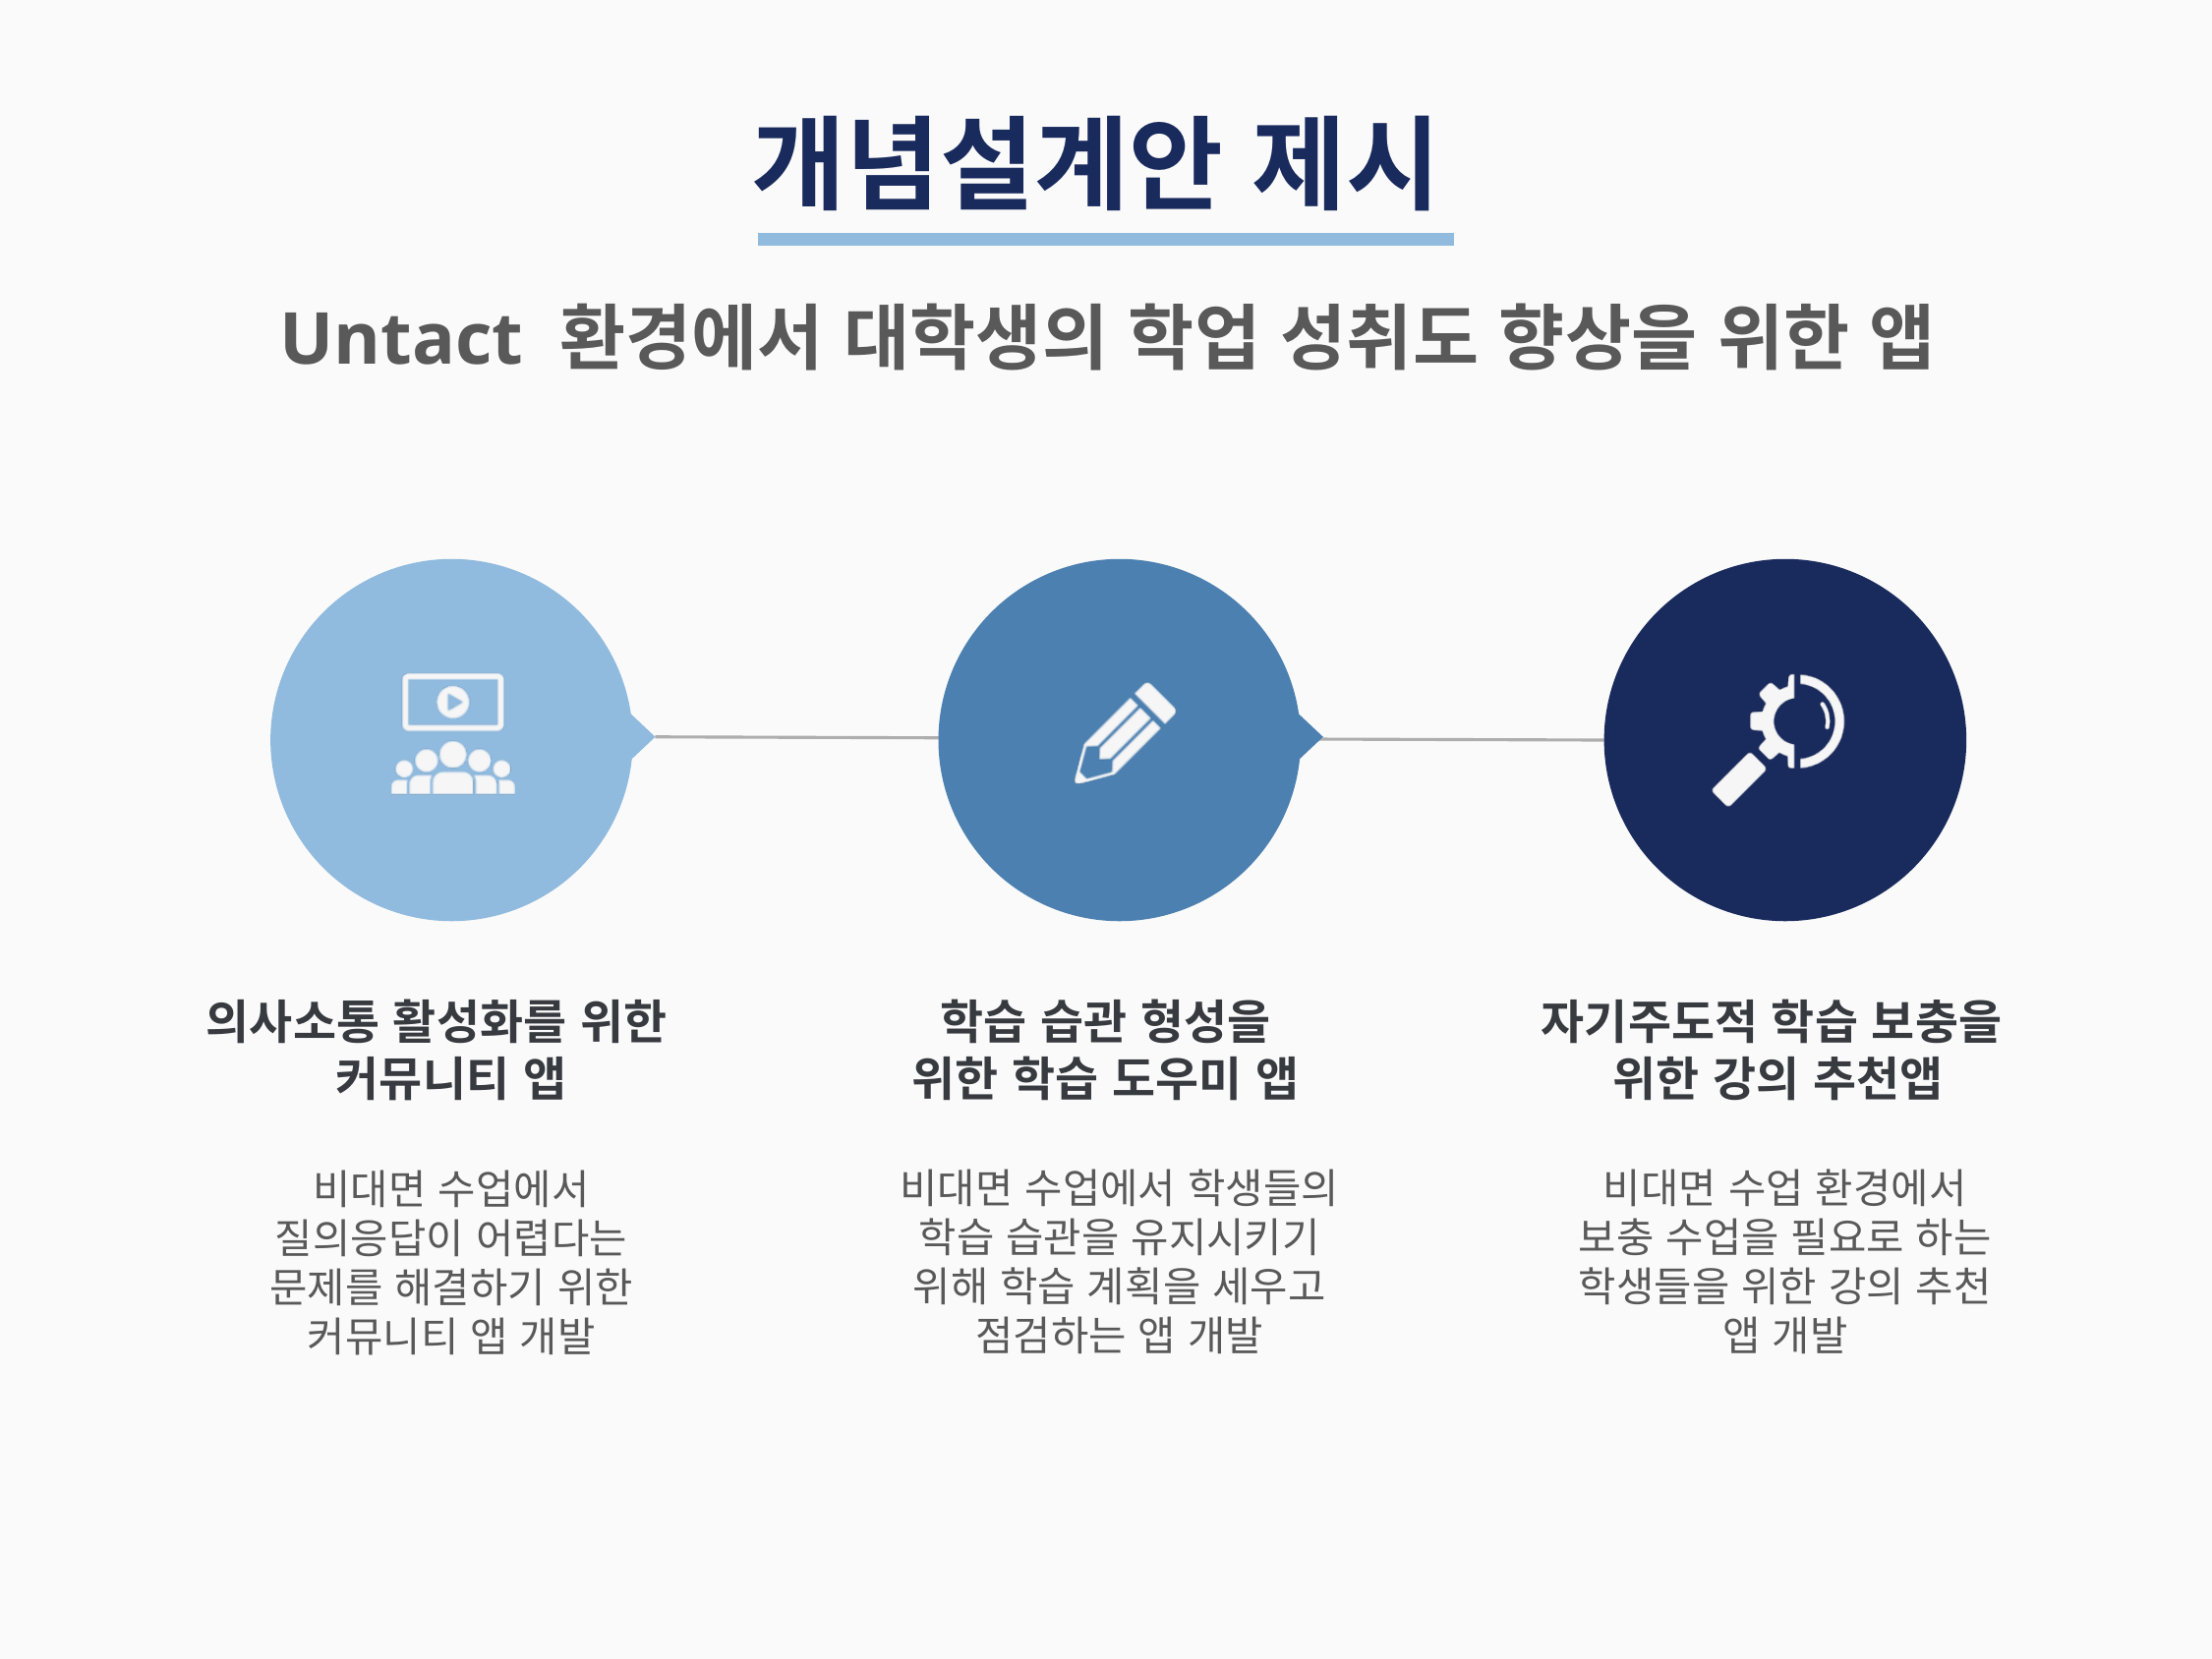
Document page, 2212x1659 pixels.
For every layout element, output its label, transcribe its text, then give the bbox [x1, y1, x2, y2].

text_box Untact 환경에서 대학생의 학업 성취도 향상을 위한 앱 [141, 285, 2075, 386]
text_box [736, 91, 1476, 356]
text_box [191, 558, 2039, 1370]
